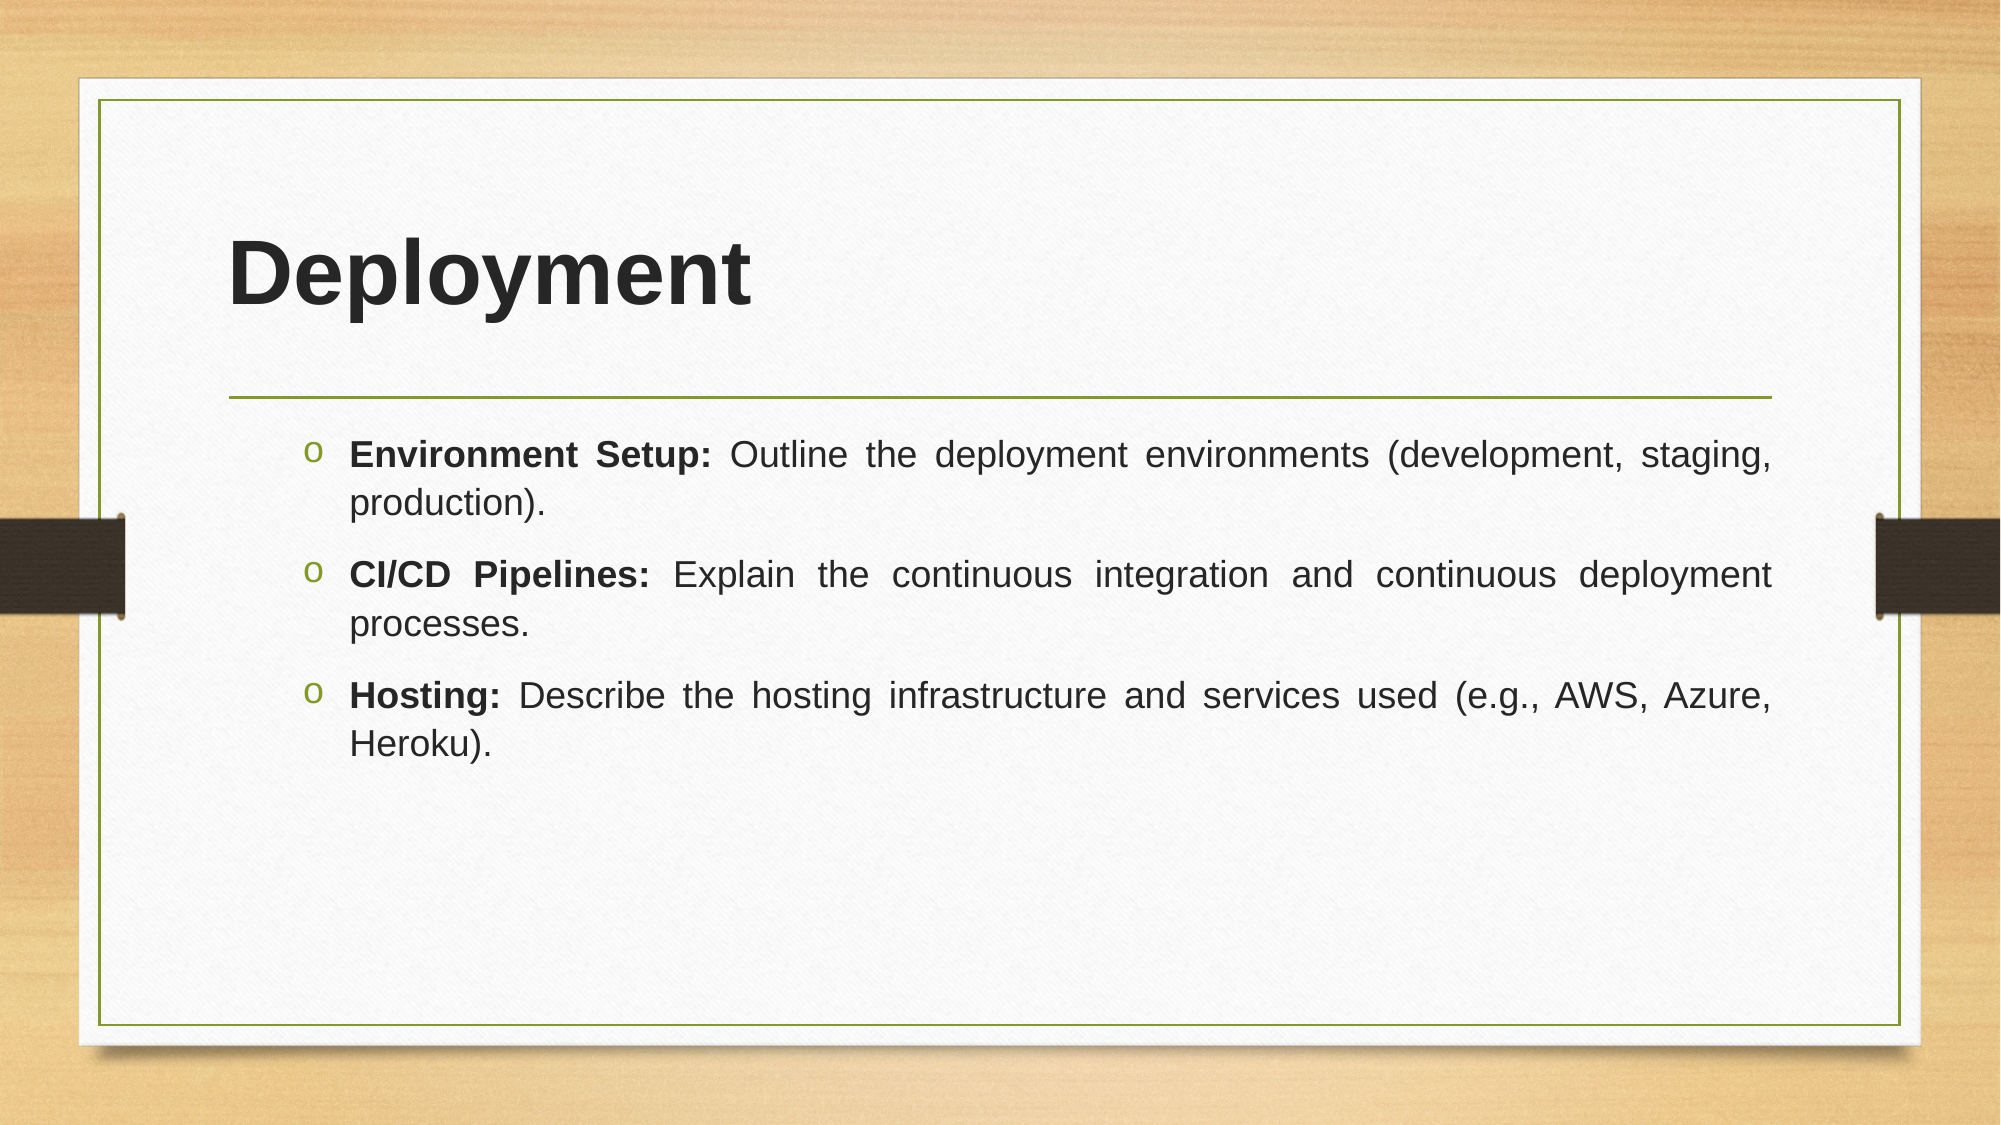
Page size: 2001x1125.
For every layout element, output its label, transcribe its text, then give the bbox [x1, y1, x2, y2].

title Deployment [212, 161, 1788, 375]
picture [0, 0, 2001, 1125]
list Environment Setup: Outline the deployment environments (development, staging, production). CI/CD Pipelines: Explain the continuous integration and continuous deployment processes. Hosting: Describe the hosting infrastructure and services used (e.g., AWS, Azure, Heroku). [212, 419, 1788, 964]
